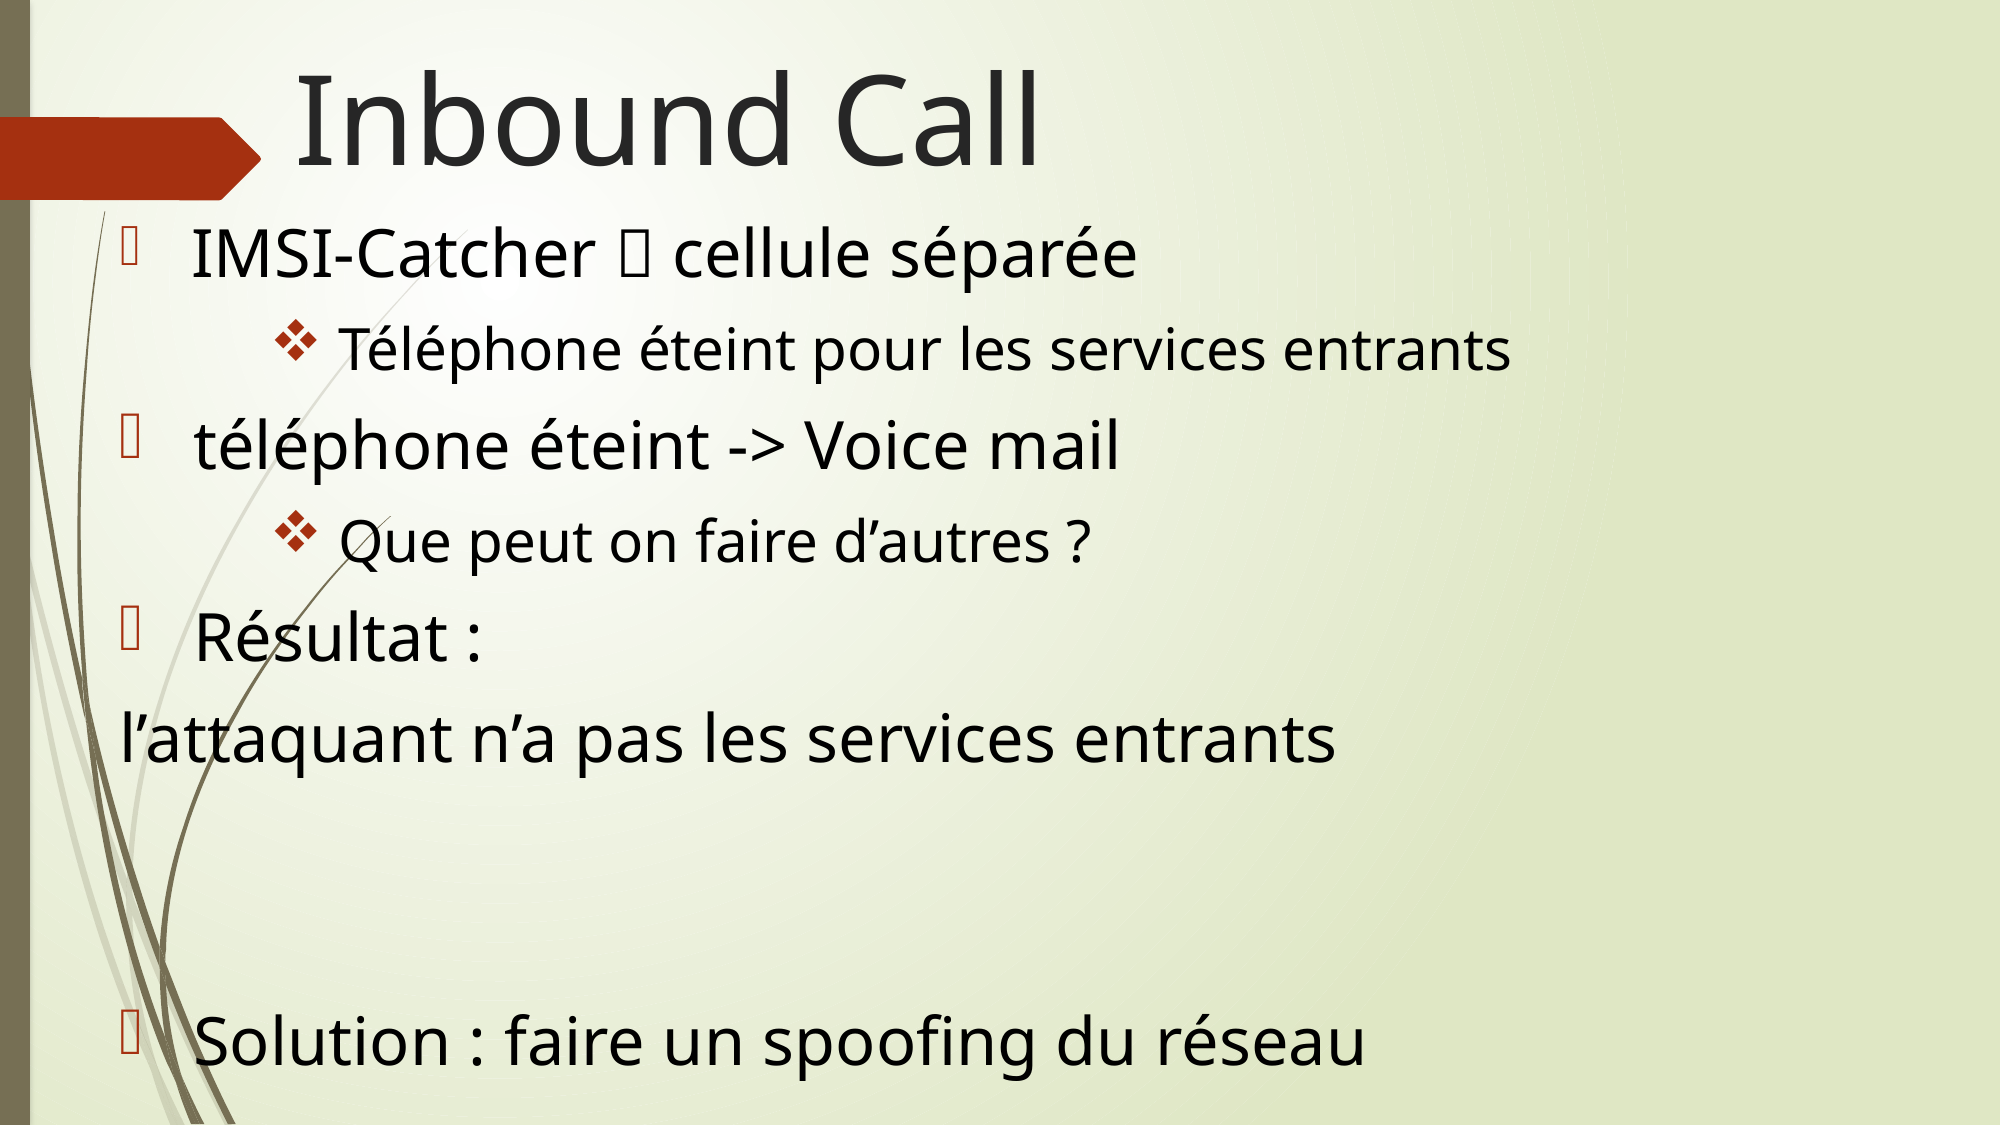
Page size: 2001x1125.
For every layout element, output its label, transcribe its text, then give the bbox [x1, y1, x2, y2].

title Inbound Call [279, 32, 2000, 204]
list IMSI-Catcher  cellule séparée Téléphone éteint pour les services entrants téléphone éteint -> Voice mail Que peut on faire d’autres ? Résultat : l’attaquant n’a pas les services entrants Solution : faire un spoofing du réseau [104, 203, 1938, 1095]
